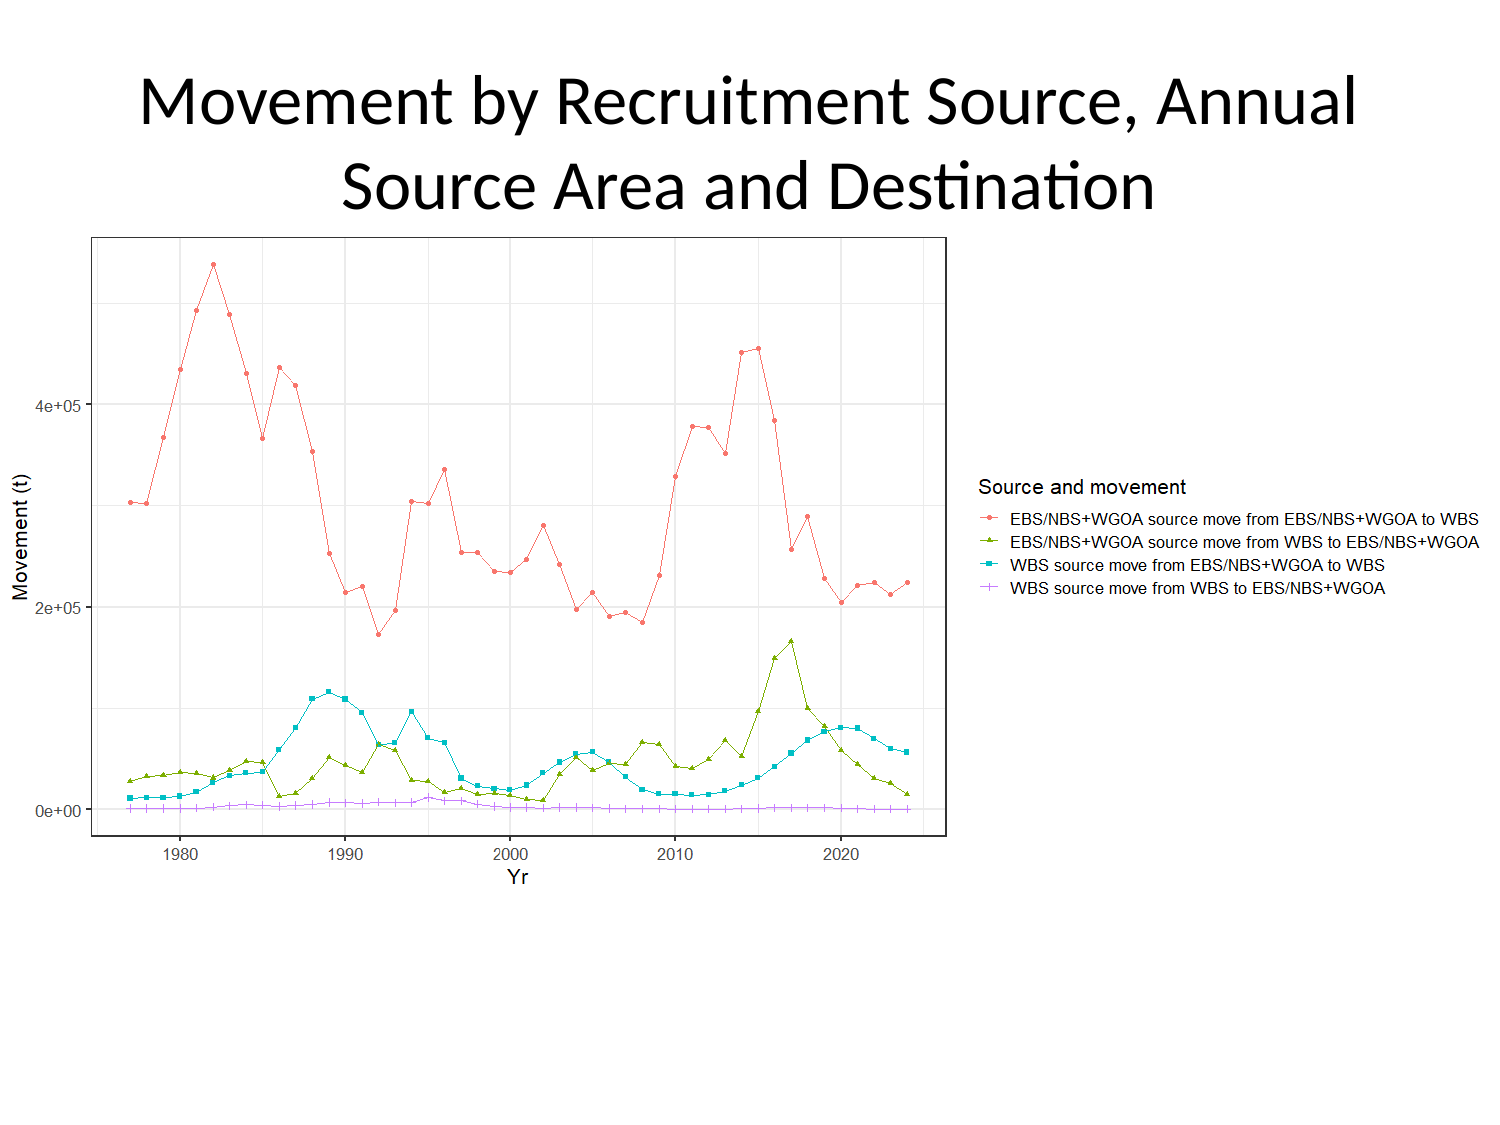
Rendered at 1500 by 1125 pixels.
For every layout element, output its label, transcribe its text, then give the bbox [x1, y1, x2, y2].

picture [0, 227, 1500, 898]
title Movement by Recruitment Source, Annual Source Area and Destination [75, 45, 1425, 225]
